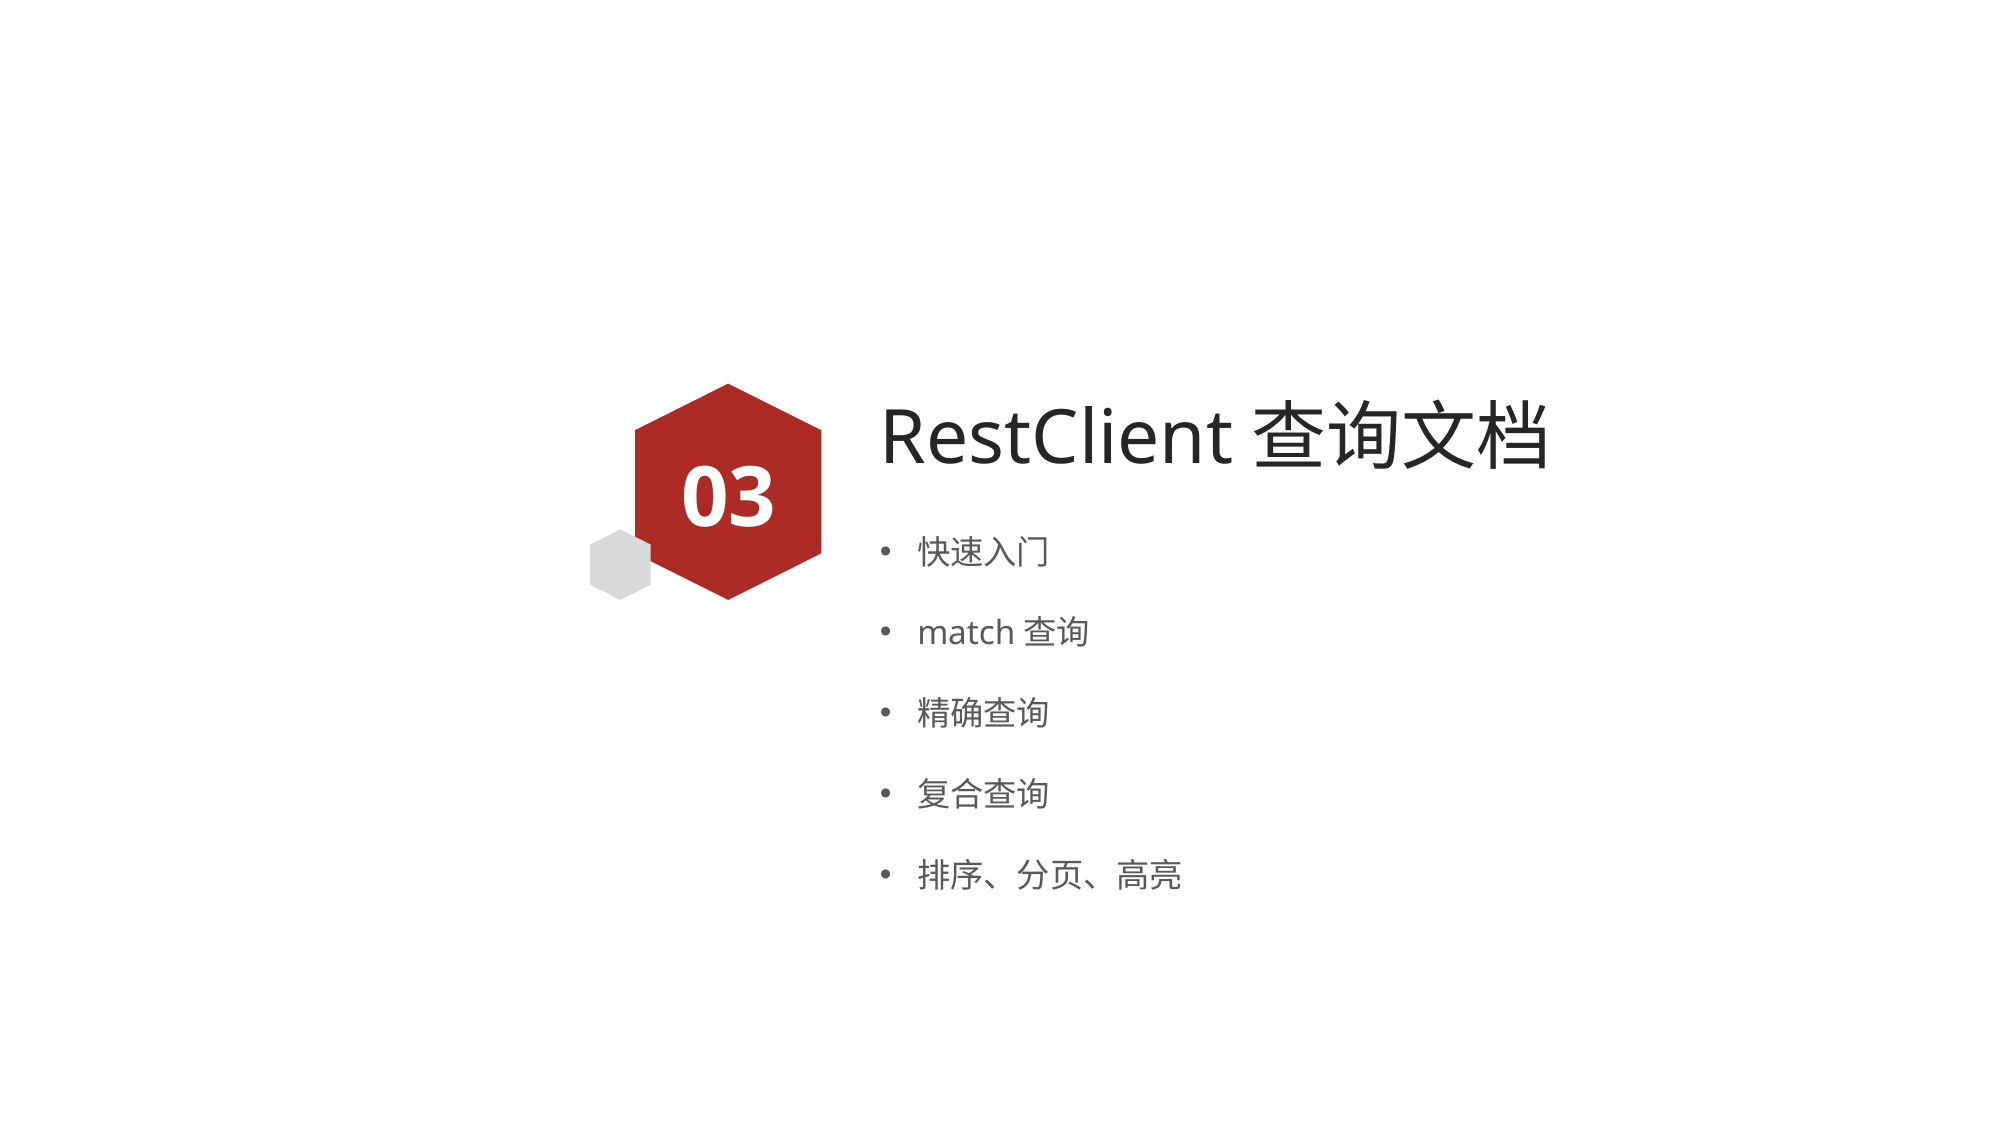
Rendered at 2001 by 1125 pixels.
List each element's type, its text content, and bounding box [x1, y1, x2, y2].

list 03 [636, 404, 822, 594]
title RestClient查询文档 [864, 391, 1969, 482]
list 快速入门 match查询 精确查询 复合查询 排序、分页、高亮 [864, 503, 1762, 1057]
